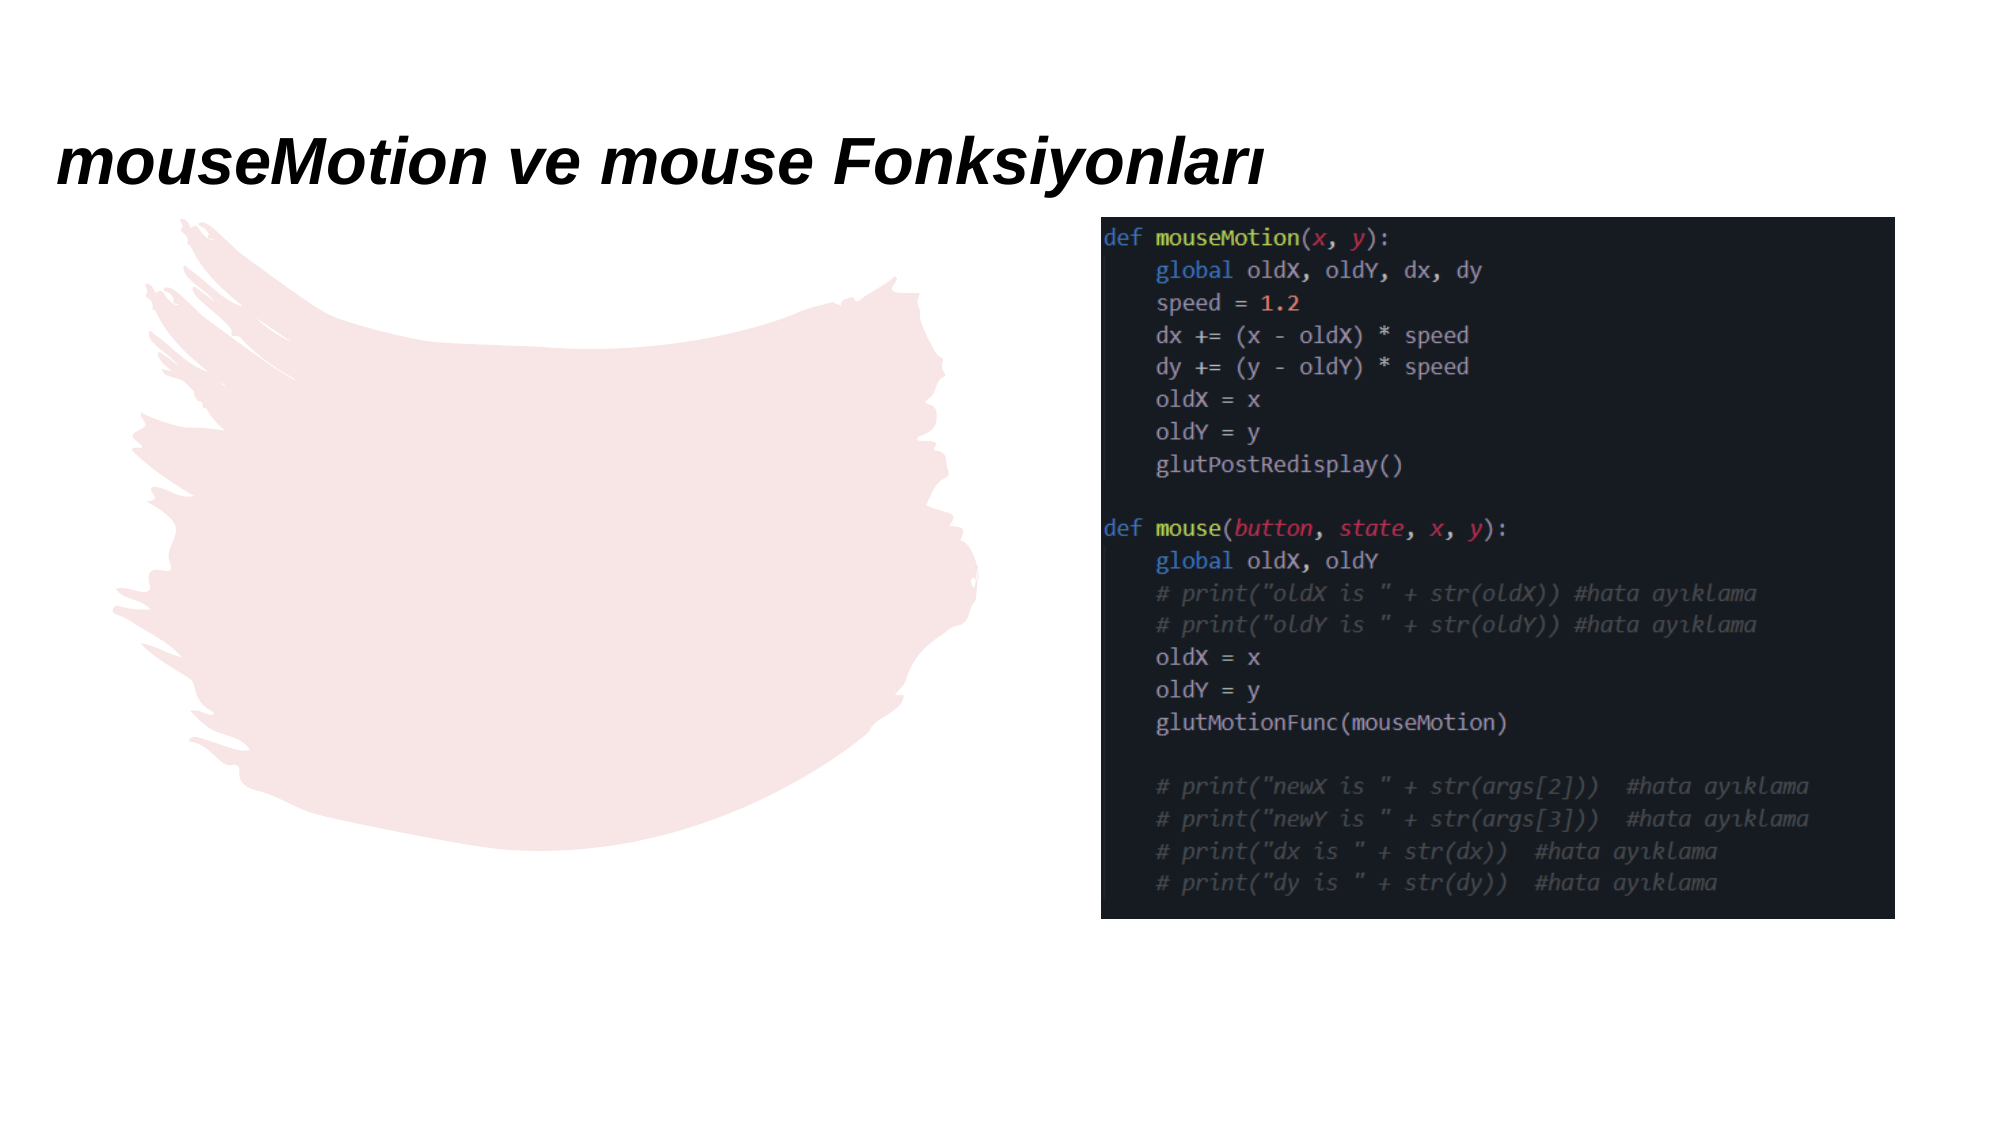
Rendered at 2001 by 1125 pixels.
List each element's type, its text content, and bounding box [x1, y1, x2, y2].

title mouseMotion ve mouse Fonksiyonları [15, 60, 1309, 207]
picture [1100, 206, 1895, 1019]
